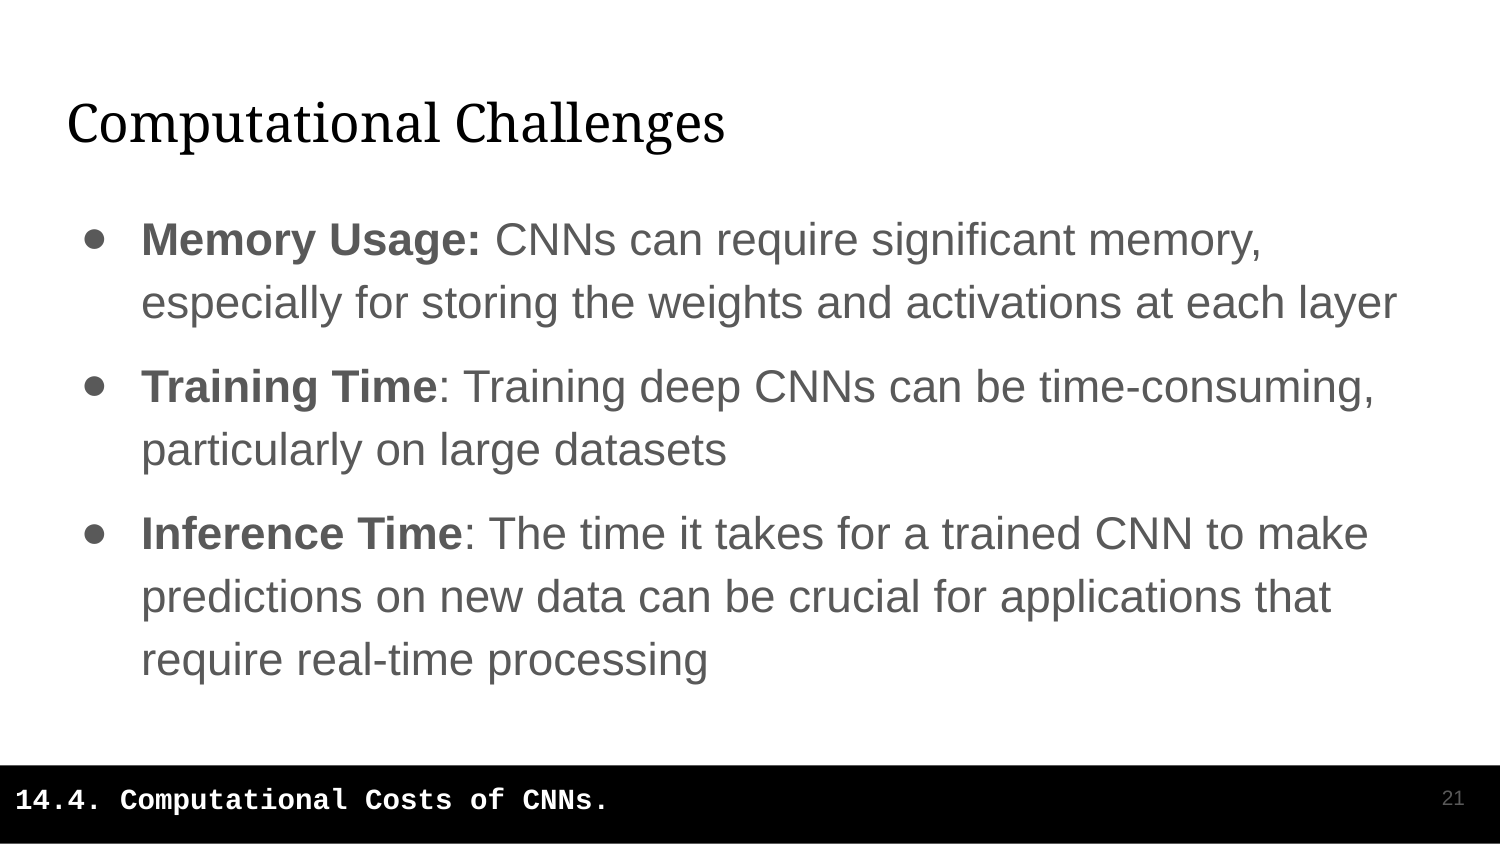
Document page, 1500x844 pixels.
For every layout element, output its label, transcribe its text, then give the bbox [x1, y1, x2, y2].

list Memory Usage: CNNs can require significant memory, especially for storing the weights and activations at each layer Training Time: Training deep CNNs can be time-consuming, particularly on large datasets Inference Time: The time it takes for a trained CNN to make predictions on new data can be crucial for applications that require real-time processing [51, 186, 1449, 729]
text_box 14.4. Computational Costs of CNNs. [0, 765, 1500, 844]
slide_number ‹#› [1389, 764, 1480, 830]
title Computational Challenges [51, 74, 1449, 169]
